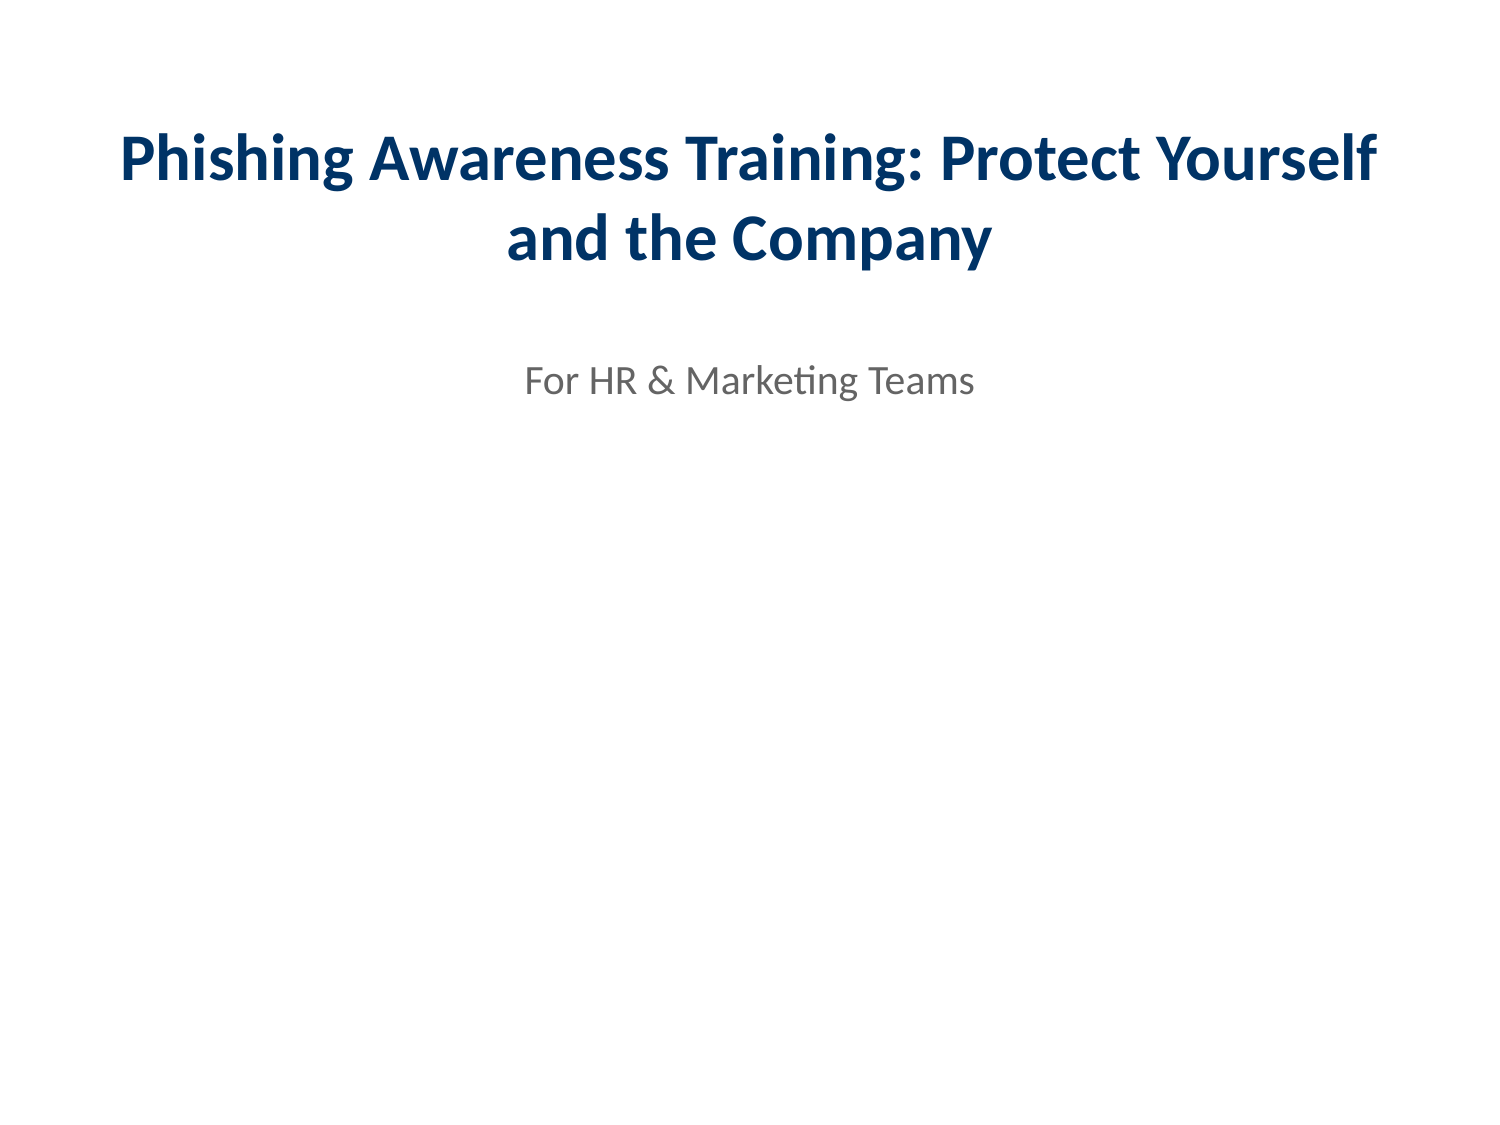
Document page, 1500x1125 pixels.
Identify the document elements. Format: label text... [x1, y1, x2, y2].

text_box For HR & Marketing Teams [509, 299, 991, 410]
title Phishing Awareness Training: Protect Yourself and the Company [75, 45, 1425, 233]
